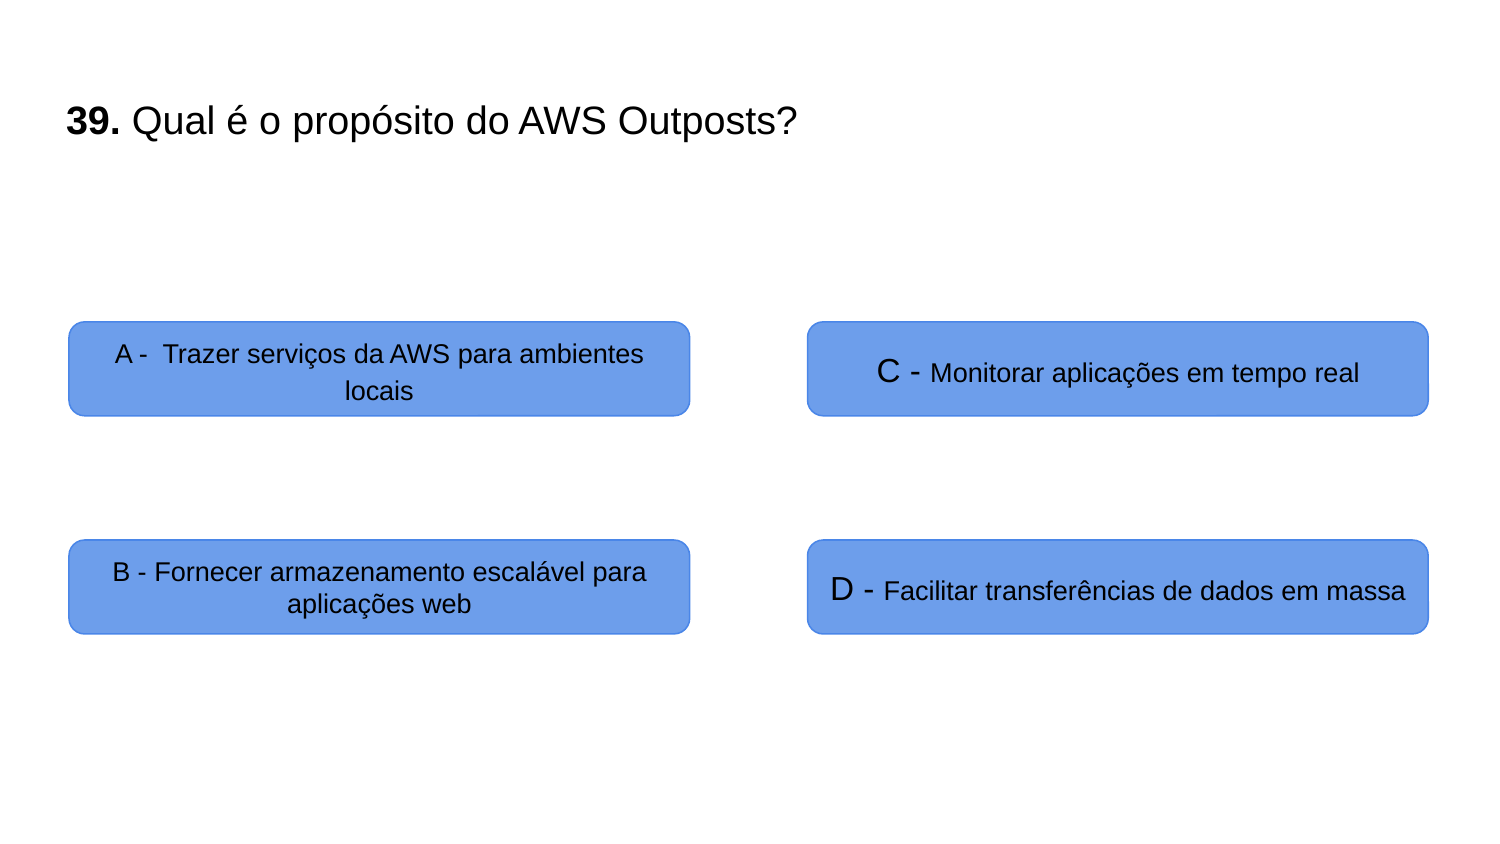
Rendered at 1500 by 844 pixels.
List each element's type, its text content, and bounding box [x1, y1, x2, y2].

text_box D - Facilitar transferências de dados em massa [807, 540, 1429, 634]
title 39. Qual é o propósito do AWS Outposts? [51, 72, 1449, 167]
text_box C - Monitorar aplicações em tempo real [807, 321, 1429, 416]
text_box B - Fornecer armazenamento escalável para aplicações web [68, 540, 690, 634]
text_box A - Trazer serviços da AWS para ambientes locais [68, 321, 690, 416]
